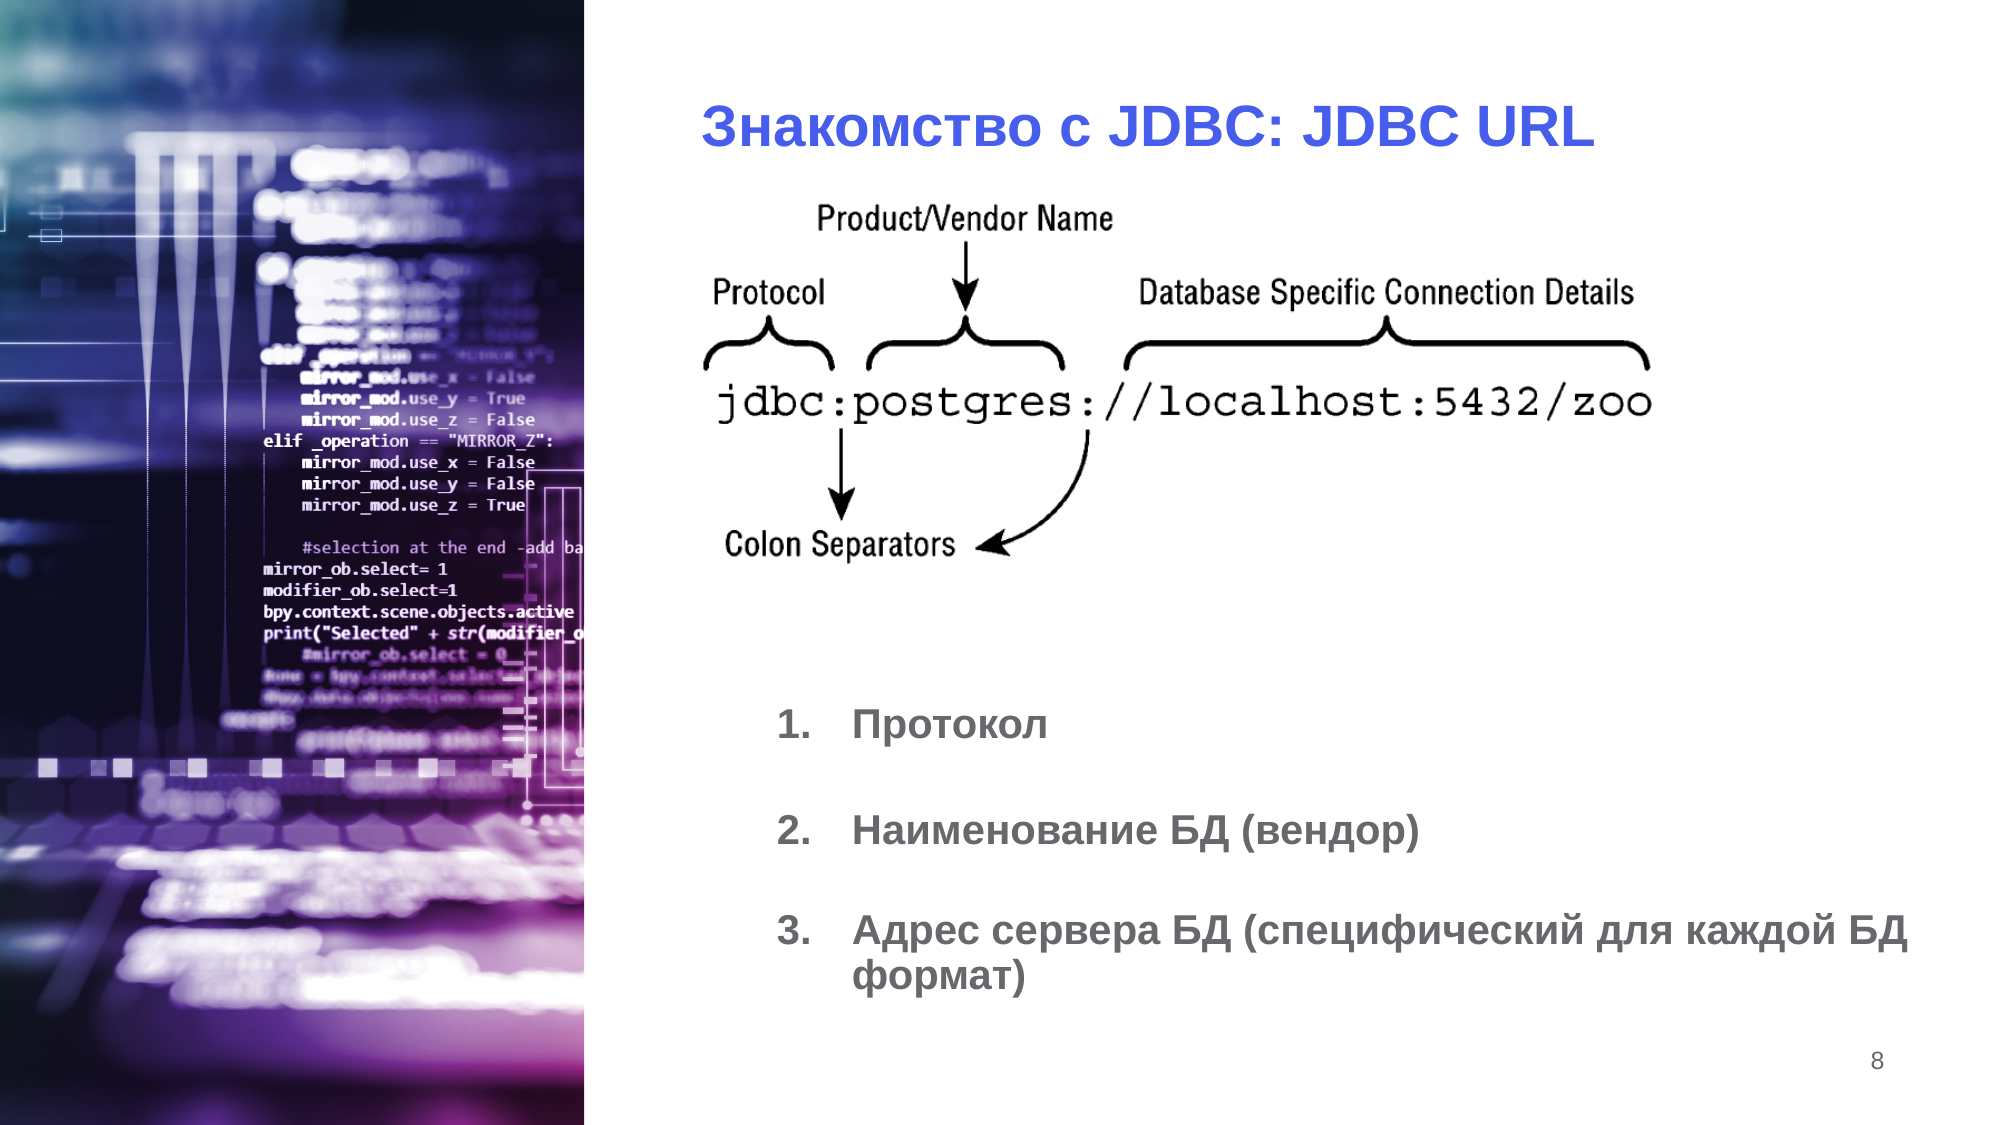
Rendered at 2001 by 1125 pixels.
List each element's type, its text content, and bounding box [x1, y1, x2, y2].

title Знакомство с JDBC: JDBC URL [701, 96, 1892, 177]
list Протокол Наименование БД (вендор) Адрес сервера БД (специфический для каждой БД формат) [701, 703, 1961, 1034]
picture [610, 176, 1682, 578]
picture [0, 0, 585, 1125]
slide_number 8 [1464, 1043, 1900, 1077]
